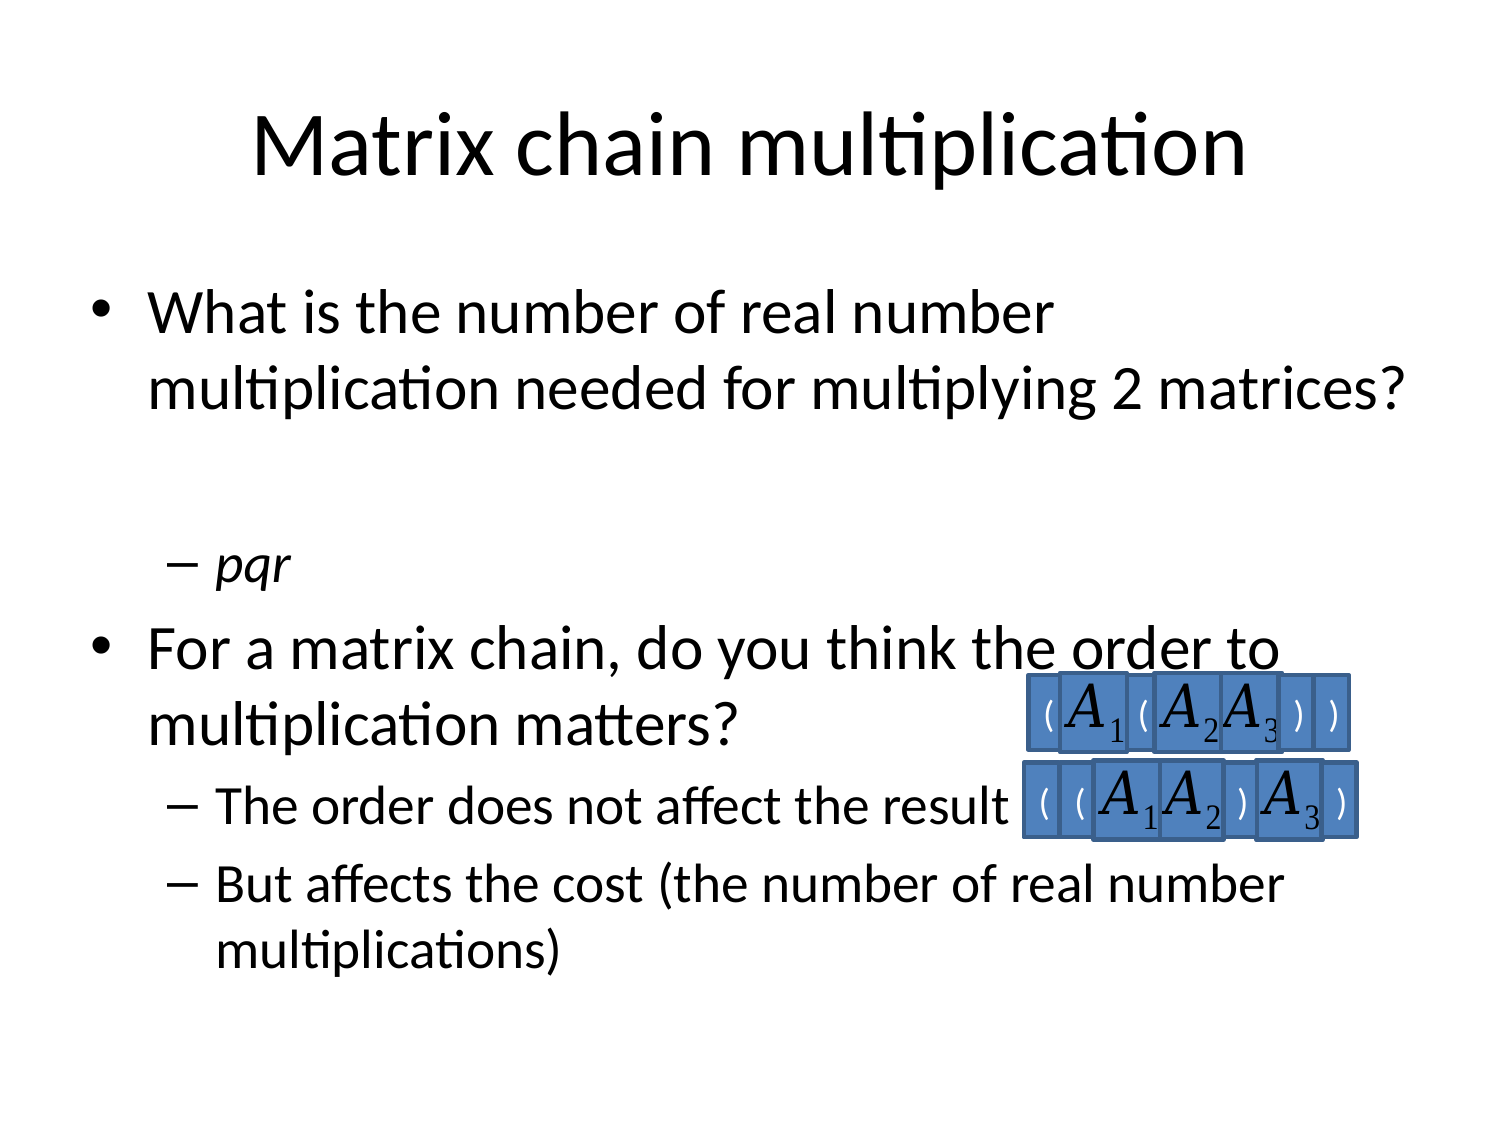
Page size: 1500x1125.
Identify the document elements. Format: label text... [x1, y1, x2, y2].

text_box ( [1022, 760, 1061, 839]
text_box ) [1319, 760, 1359, 839]
text_box ( [1026, 673, 1058, 752]
text_box ) [1226, 760, 1259, 839]
text_box ( [1129, 673, 1152, 752]
text_box ) [1312, 673, 1351, 752]
text_box ( [1061, 760, 1091, 839]
title Matrix chain multiplication [75, 45, 1425, 233]
text_box ) [1276, 673, 1312, 752]
